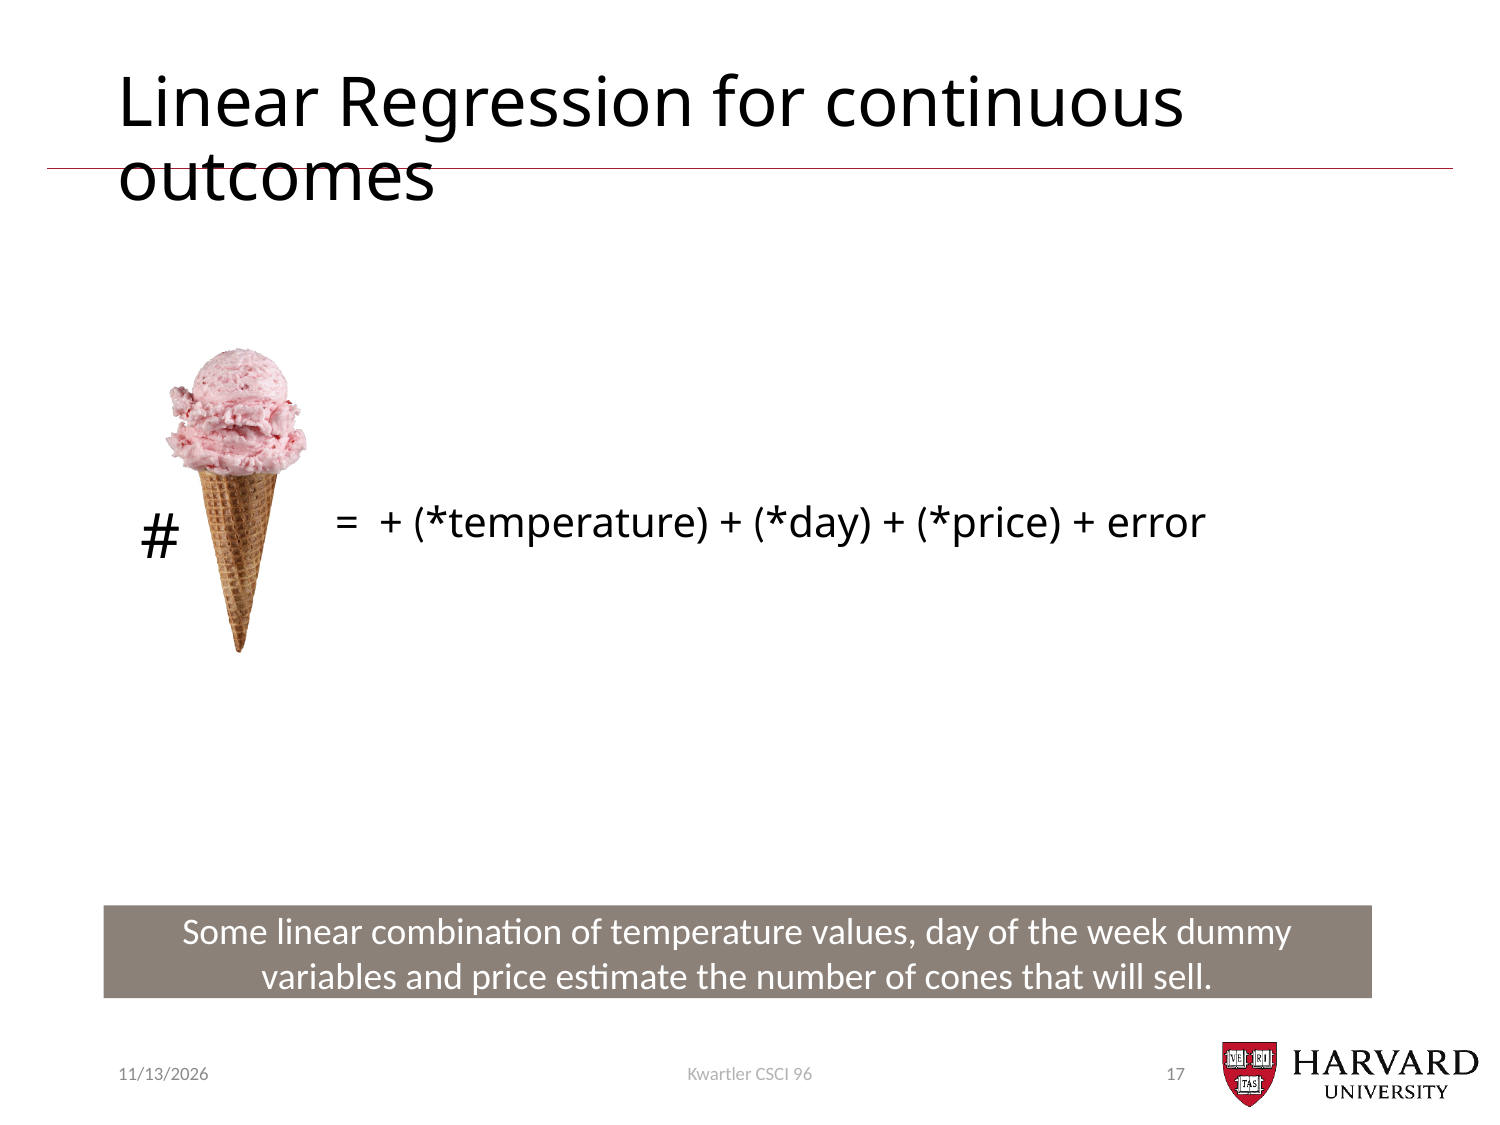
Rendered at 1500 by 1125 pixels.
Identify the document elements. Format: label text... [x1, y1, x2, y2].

title Linear Regression for continuous outcomes [103, 59, 1473, 157]
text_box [125, 344, 1389, 654]
text_box Some linear combination of temperature values, day of the week dummy variables and price estimate the number of cones that will sell. [103, 904, 1373, 999]
slide_number 17 [1059, 1042, 1200, 1103]
picture [1200, 1024, 1500, 1125]
footer Kwartler CSCI 96 [496, 1042, 1004, 1103]
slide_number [103, 1042, 441, 1103]
